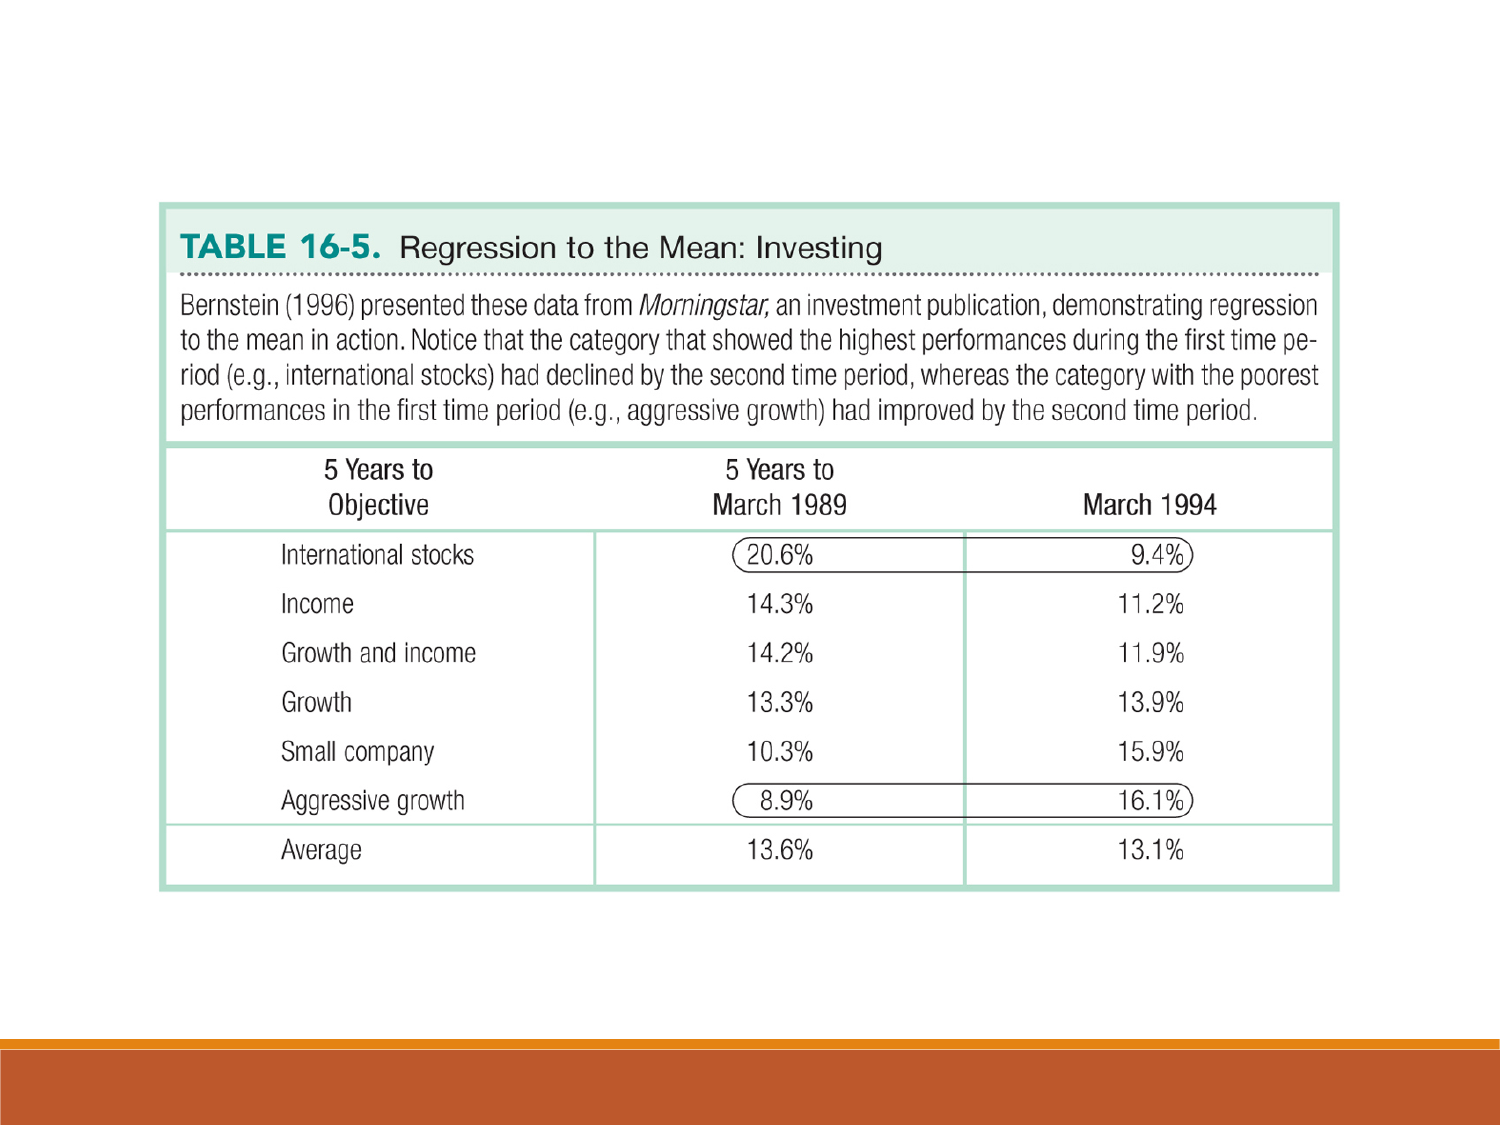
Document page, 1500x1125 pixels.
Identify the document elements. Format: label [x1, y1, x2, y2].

picture [156, 199, 1344, 897]
